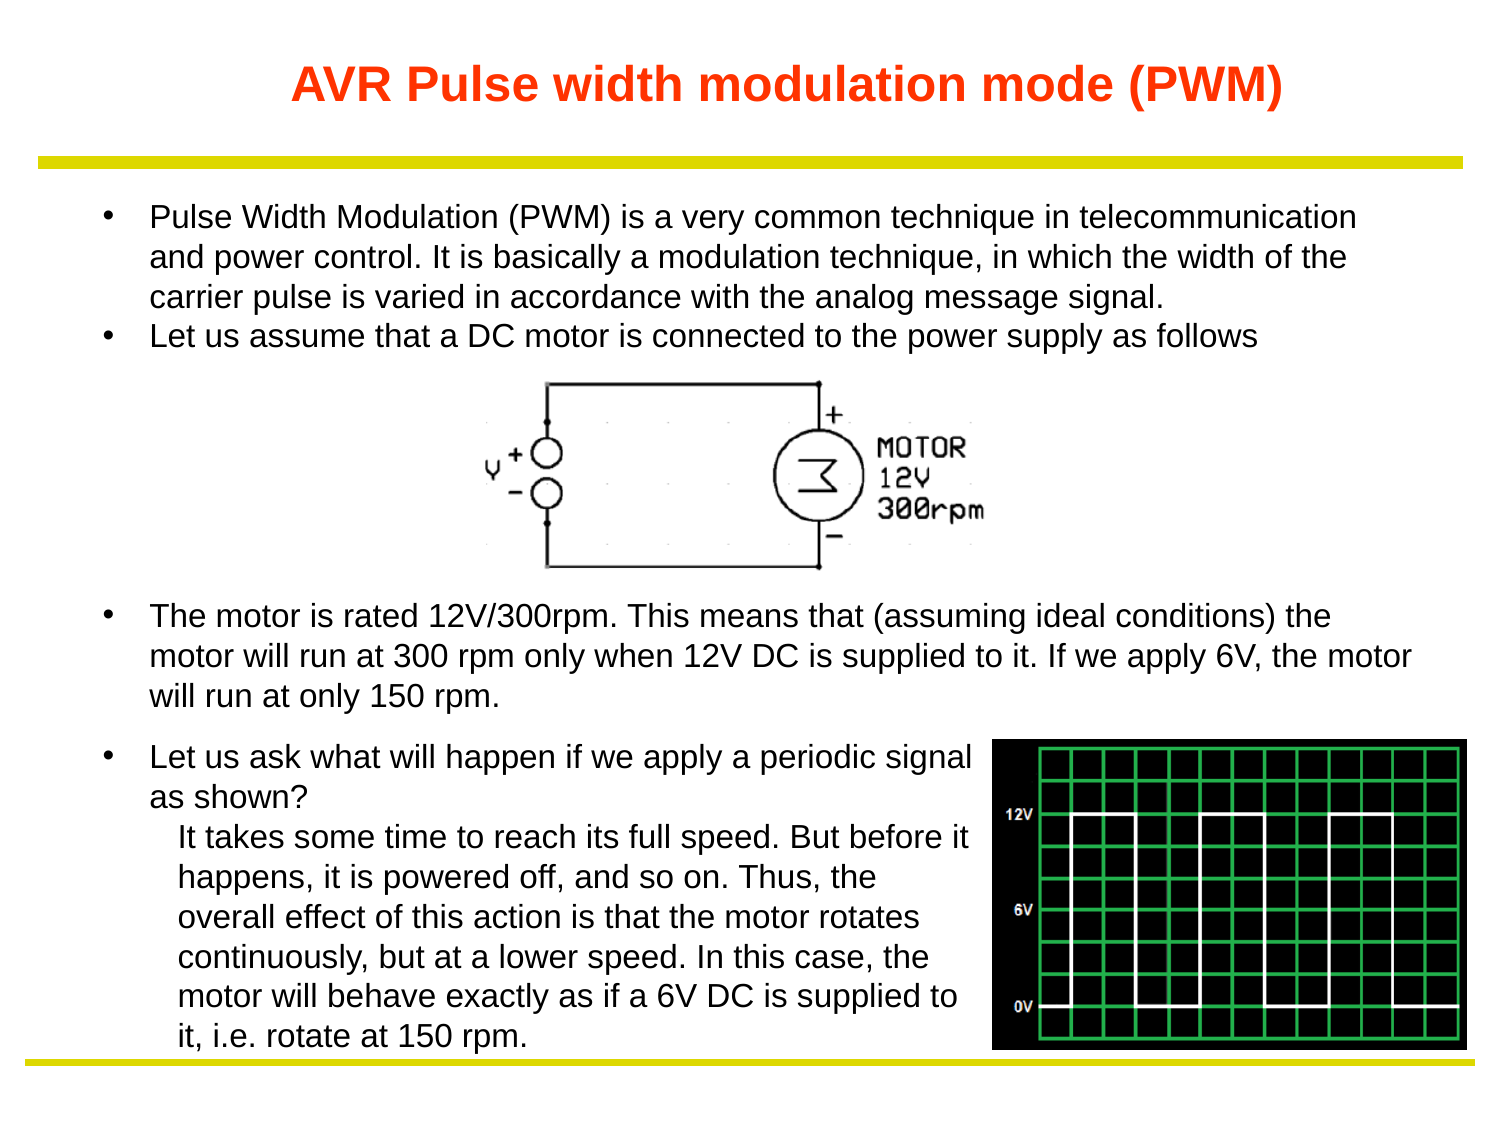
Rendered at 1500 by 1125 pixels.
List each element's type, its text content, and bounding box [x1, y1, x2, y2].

picture [476, 368, 994, 579]
text_box Pulse Width Modulation (PWM) is a very common technique in telecommunication and power control. It is basically a modulation technique, in which the width of the carrier pulse is varied in accordance with the analog message signal. Let us assume that a DC motor is connected to the power supply as follows The motor is rated 12V/300rpm. This means that (assuming ideal conditions) the motor will run at 300 rpm only when 12V DC is supplied to it. If we apply 6V, the motor will run at only 150 rpm. [87, 187, 1438, 722]
title AVR Pulse width modulation mode (PWM) [187, 0, 1388, 163]
picture [992, 738, 1467, 1051]
text_box Let us ask what will happen if we apply a periodic signal as shown? It takes some time to reach its full speed. But before it happens, it is powered off, and so on. Thus, the overall effect of this action is that the motor rotates continuously, but at a lower speed. In this case, the motor will behave exactly as if a 6V DC is supplied to it, i.e. rotate at 150 rpm. [87, 727, 993, 1062]
